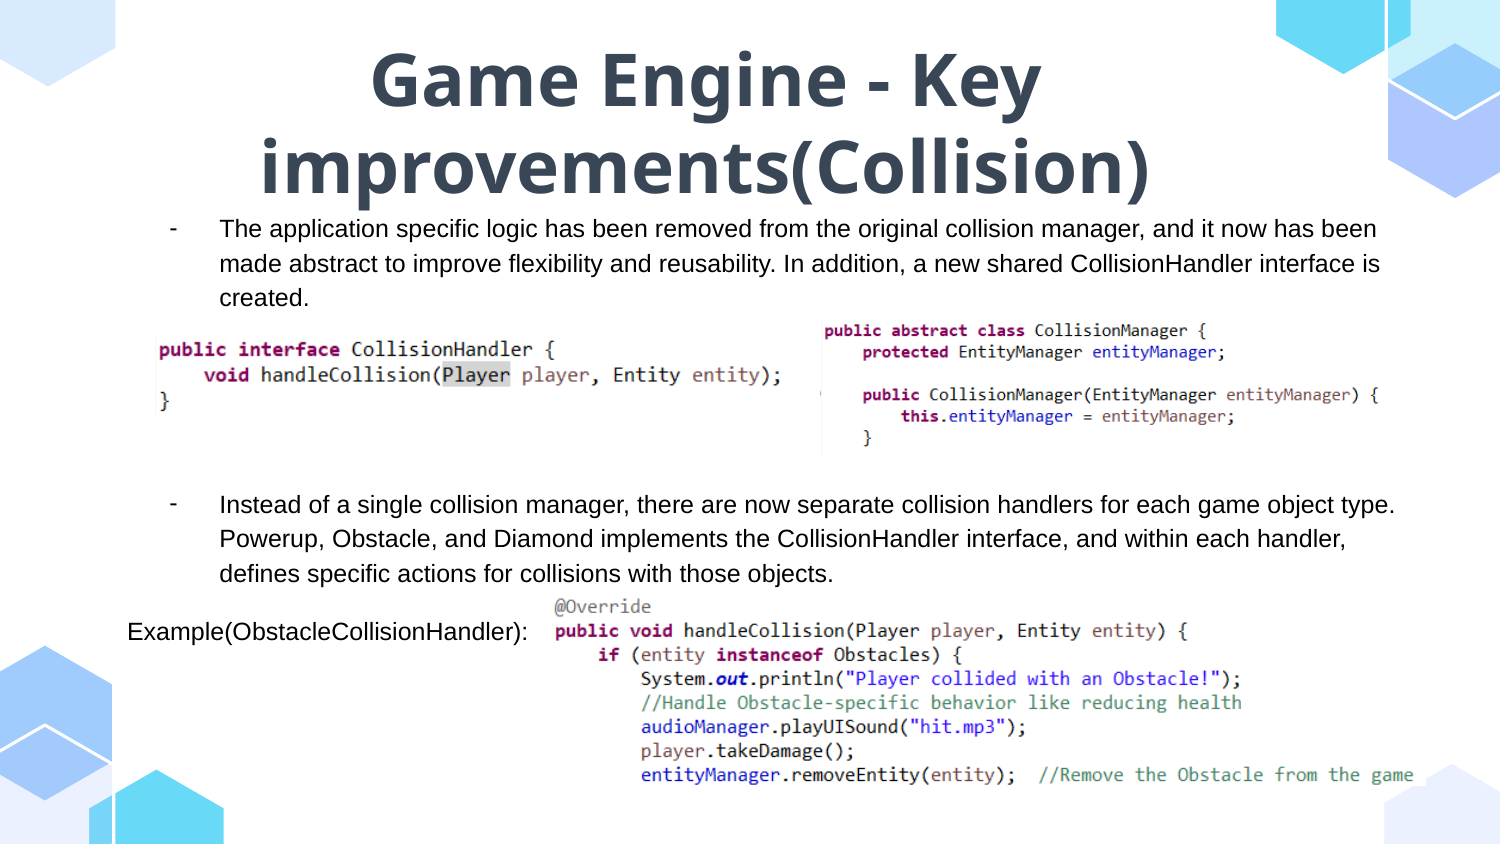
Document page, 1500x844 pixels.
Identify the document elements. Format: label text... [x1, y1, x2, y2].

picture [542, 595, 1427, 786]
picture [154, 337, 799, 415]
title Game Engine - Key improvements(Collision) [47, 18, 1364, 194]
picture [820, 319, 1390, 457]
text_box The application specific logic has been removed from the original collision manager, and it now has been made abstract to improve flexibility and reusability. In addition, a new shared CollisionHandler interface is created. Instead of a single collision manager, there are now separate collision handlers for each game object type. Powerup, Obstacle, and Diamond implements the CollisionHandler interface, and within each handler, defines specific actions for collisions with those objects. [129, 193, 1446, 799]
text_box Example(ObstacleCollisionHandler): [112, 595, 541, 683]
